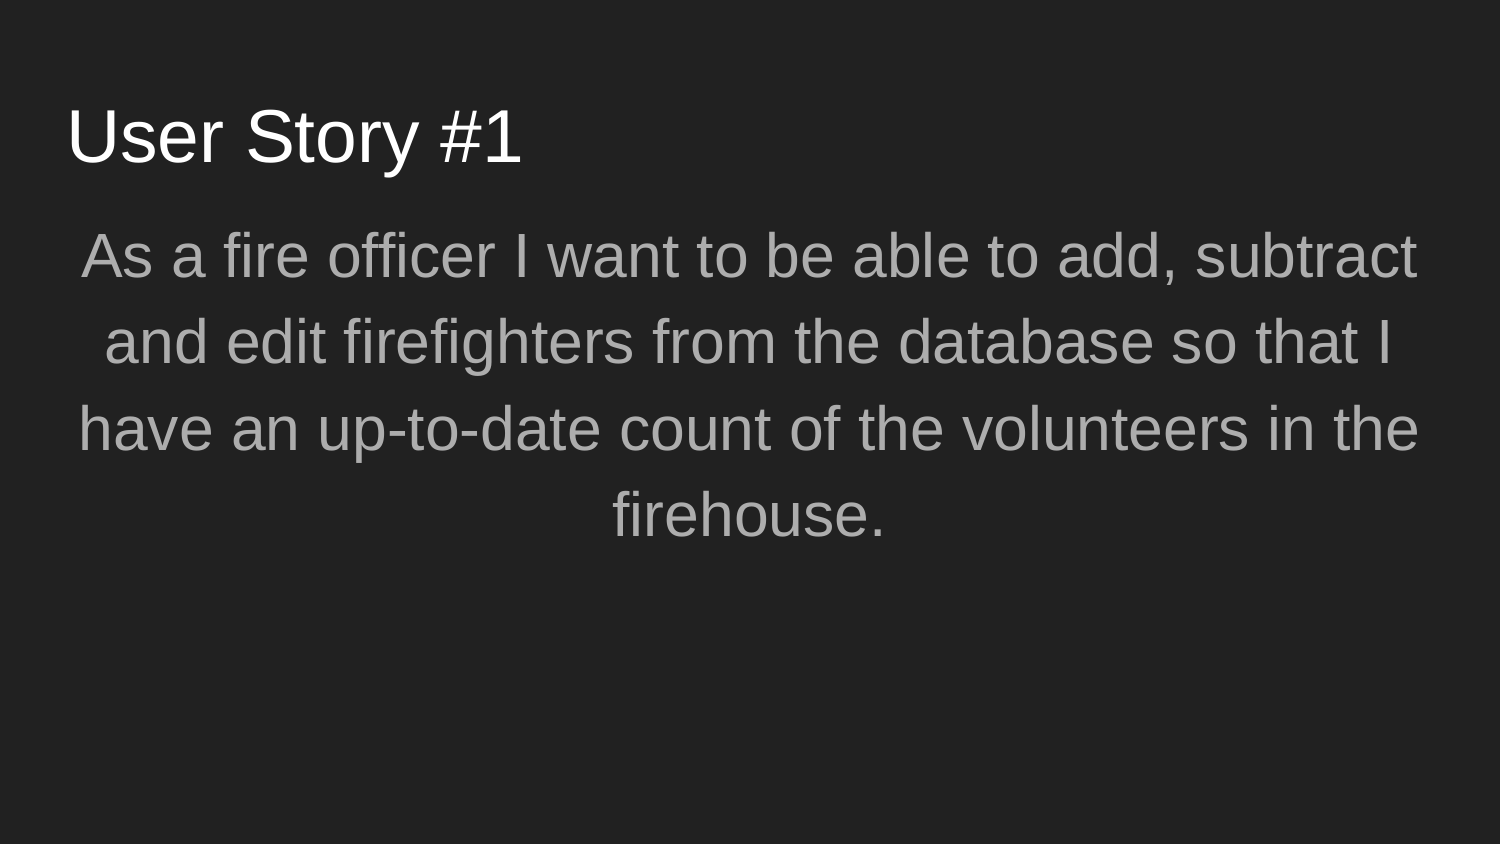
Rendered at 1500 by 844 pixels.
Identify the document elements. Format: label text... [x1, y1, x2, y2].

title User Story #1 [51, 72, 1449, 167]
list As a fire officer I want to be able to add, subtract and edit firefighters from the database so that I have an up-to-date count of the volunteers in the firehouse. [51, 189, 1449, 750]
